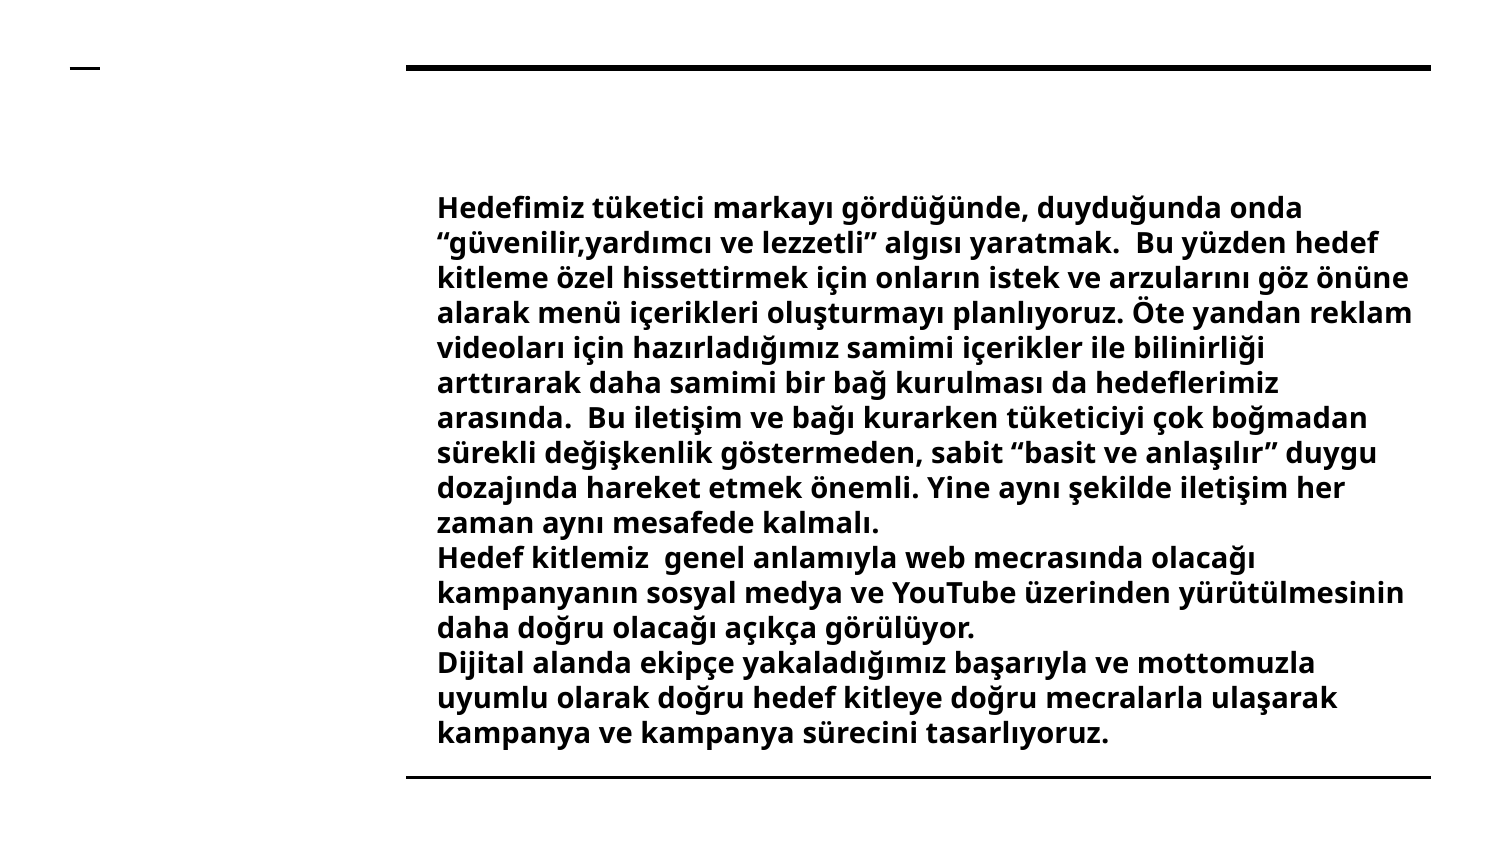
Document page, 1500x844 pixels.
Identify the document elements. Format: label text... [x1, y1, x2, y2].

text_box Hedefimiz tüketici markayı gördüğünde, duyduğunda onda “güvenilir,yardımcı ve lezzetli” algısı yaratmak. Bu yüzden hedef kitleme özel hissettirmek için onların istek ve arzularını göz önüne alarak menü içerikleri oluşturmayı planlıyoruz. Öte yandan reklam videoları için hazırladığımız samimi içerikler ile bilinirliği arttırarak daha samimi bir bağ kurulması da hedeflerimiz arasında. Bu iletişim ve bağı kurarken tüketiciyi çok boğmadan sürekli değişkenlik göstermeden, sabit “basit ve anlaşılır” duygu dozajında hareket etmek önemli. Yine aynı şekilde iletişim her zaman aynı mesafede kalmalı. Hedef kitlemiz genel anlamıyla web mecrasında olacağı kampanyanın sosyal medya ve YouTube üzerinden yürütülmesinin daha doğru olacağı açıkça görülüyor. Dijital alanda ekipçe yakaladığımız başarıyla ve mottomuzla uyumlu olarak doğru hedef kitleye doğru mecralarla ulaşarak kampanya ve kampanya sürecini tasarlıyoruz. [421, 174, 1433, 764]
